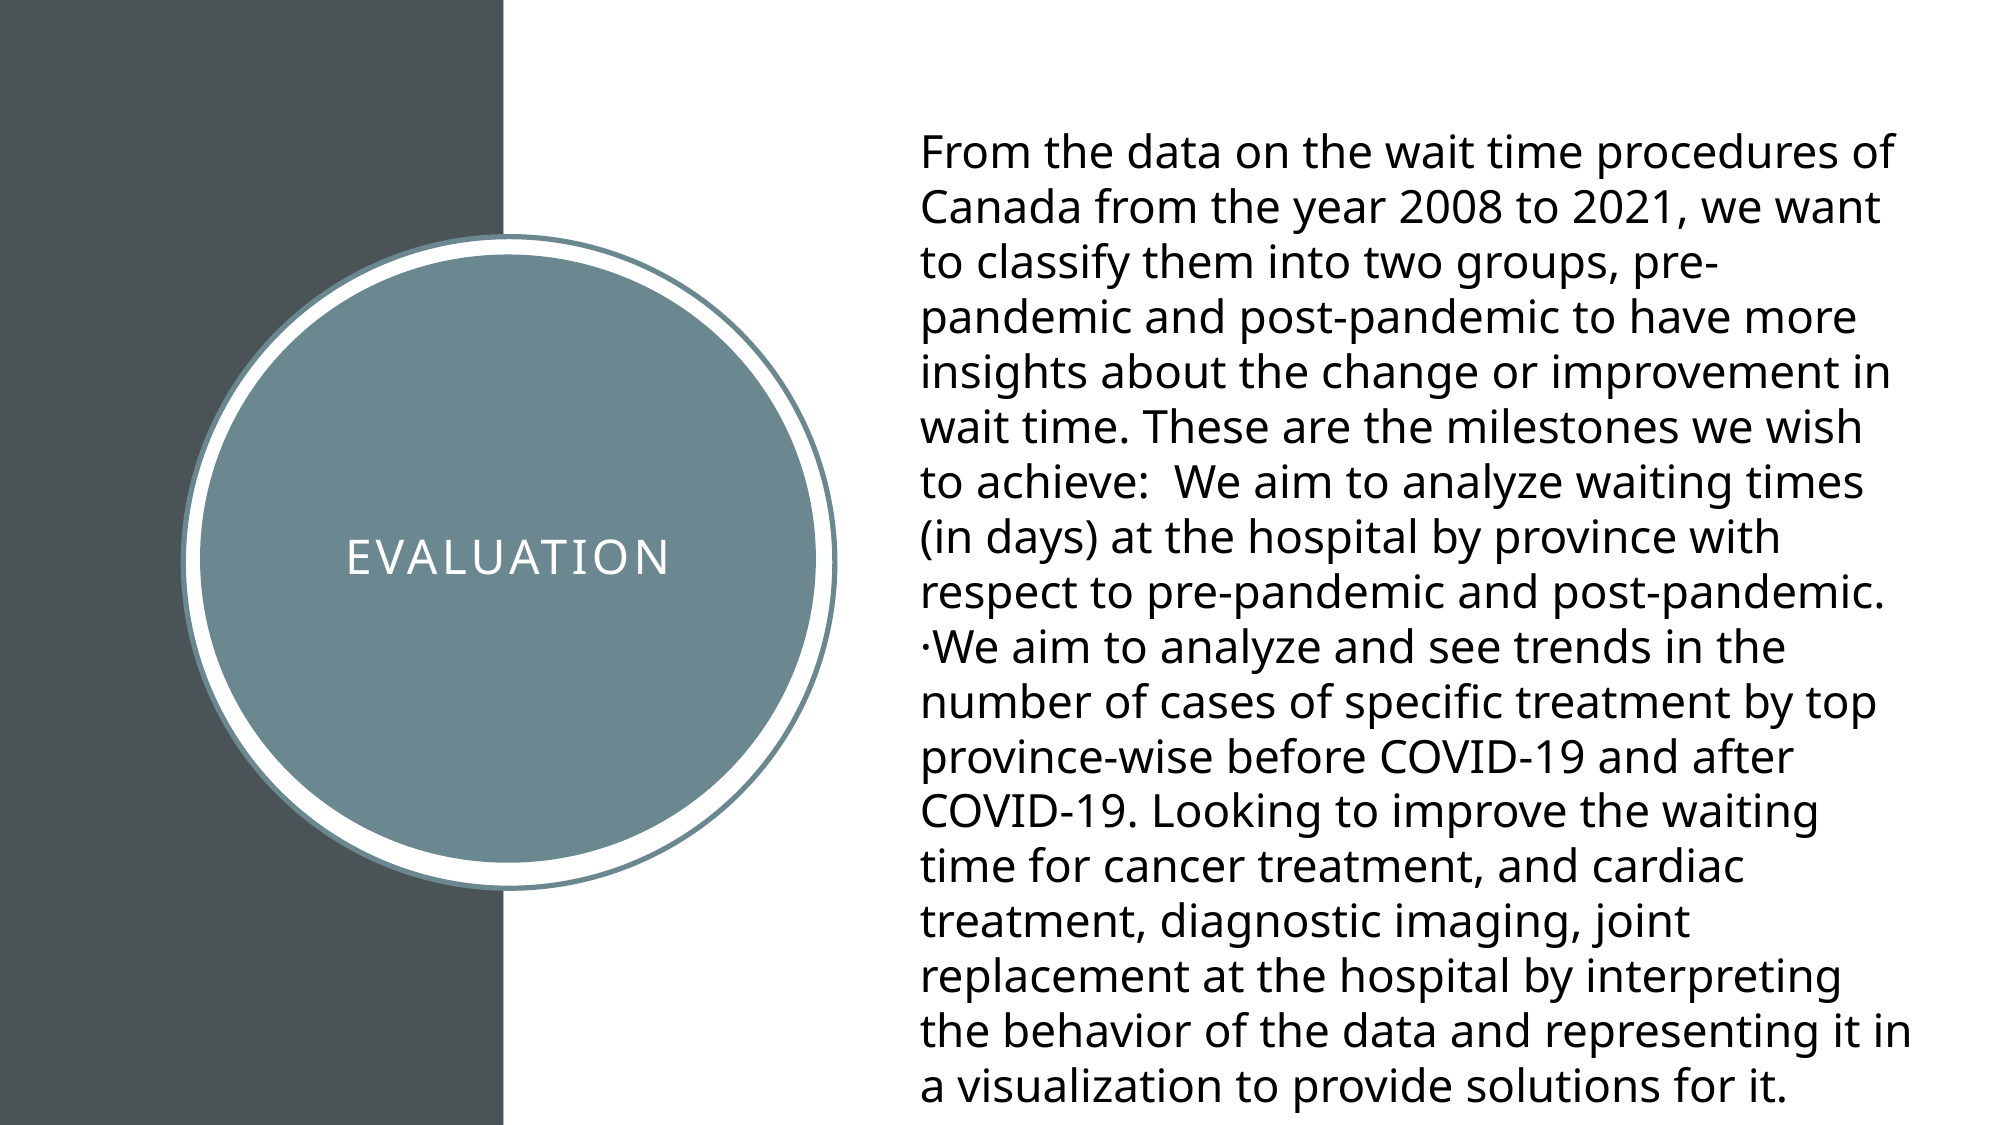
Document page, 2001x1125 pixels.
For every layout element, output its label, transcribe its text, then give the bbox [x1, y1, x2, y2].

text_box From the data on the wait time procedures of Canada from the year 2008 to 2021, we want to classify them into two groups, pre-pandemic and post-pandemic to have more insights about the change or improvement in wait time. These are the milestones we wish to achieve: We aim to analyze waiting times (in days) at the hospital by province with respect to pre-pandemic and post-pandemic. ·We aim to analyze and see trends in the number of cases of specific treatment by top province-wise before COVID-19 and after COVID-19. Looking to improve the waiting time for cancer treatment, and cardiac treatment, diagnostic imaging, joint replacement at the hospital by interpreting the behavior of the data and representing it in a visualization to provide solutions for it. [905, 115, 1930, 1125]
text_box [503, 0, 2000, 1125]
text_box [182, 235, 836, 890]
text_box Evaluation [200, 254, 816, 863]
text_box [0, 0, 503, 1125]
